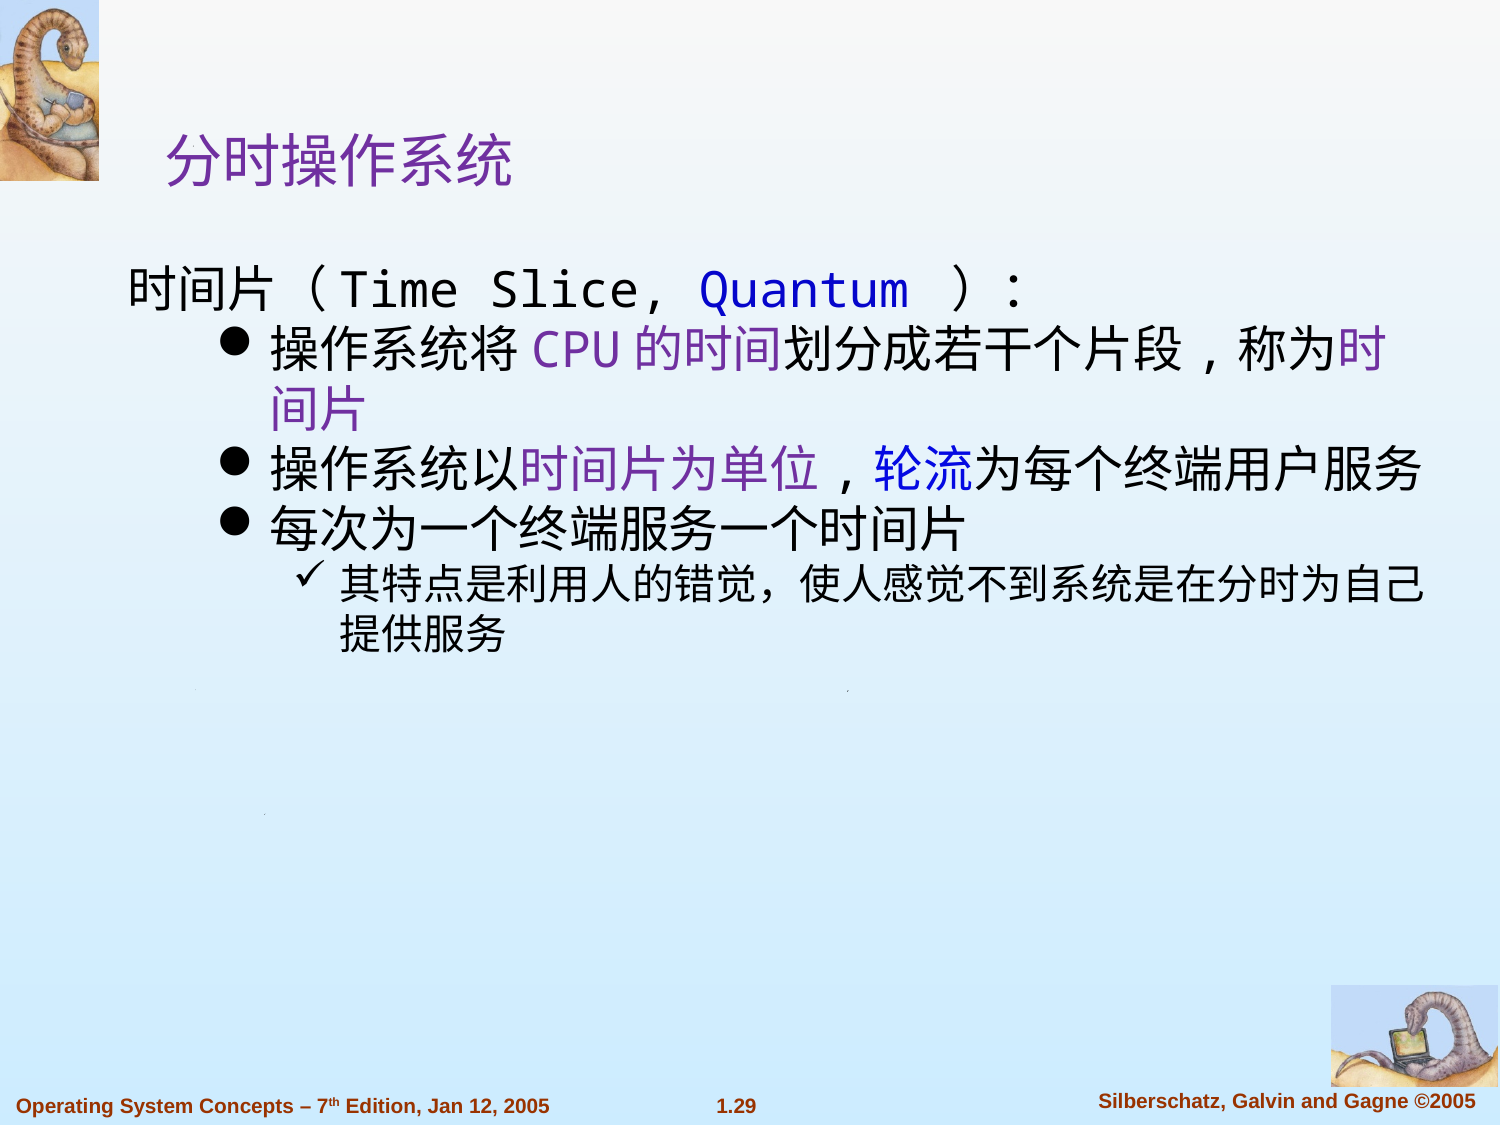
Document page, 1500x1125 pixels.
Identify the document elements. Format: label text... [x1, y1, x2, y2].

picture [0, 0, 99, 181]
list 时间片（Time Slice, Quantum ）： 操作系统将CPU的时间划分成若干个片段,称为时间片 操作系统以时间片为单位,轮流为每个终端用户服务 每次为一个终端服务一个时间片 其特点是利用人的错觉，使人感觉不到系统是在分时为自己提供服务 [112, 249, 1445, 925]
title 分时操作系统 [149, 92, 1354, 197]
picture [1331, 985, 1498, 1087]
